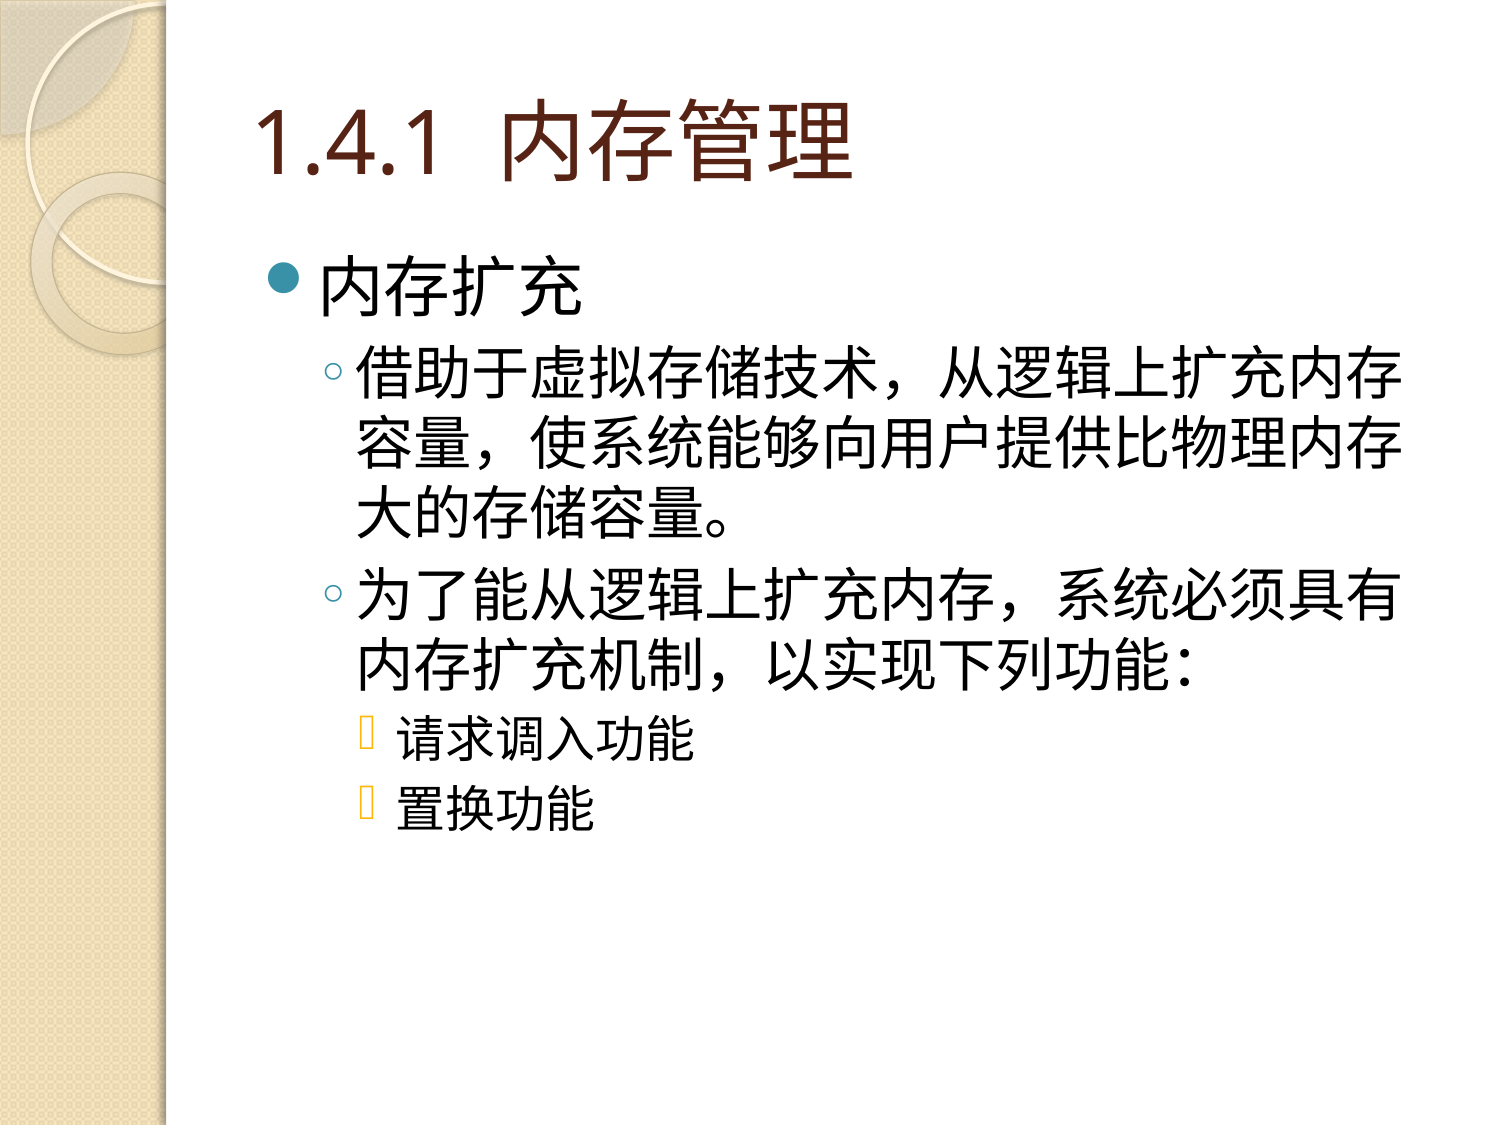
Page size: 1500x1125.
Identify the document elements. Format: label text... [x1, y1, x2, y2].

list 内存扩充 借助于虚拟存储技术，从逻辑上扩充内存容量，使系统能够向用户提供比物理内存大的存储容量。 为了能从逻辑上扩充内存，系统必须具有内存扩充机制，以实现下列功能： 请求调入功能 置换功能 [235, 237, 1466, 1025]
title 1.4.1 内存管理 [235, 45, 1466, 233]
